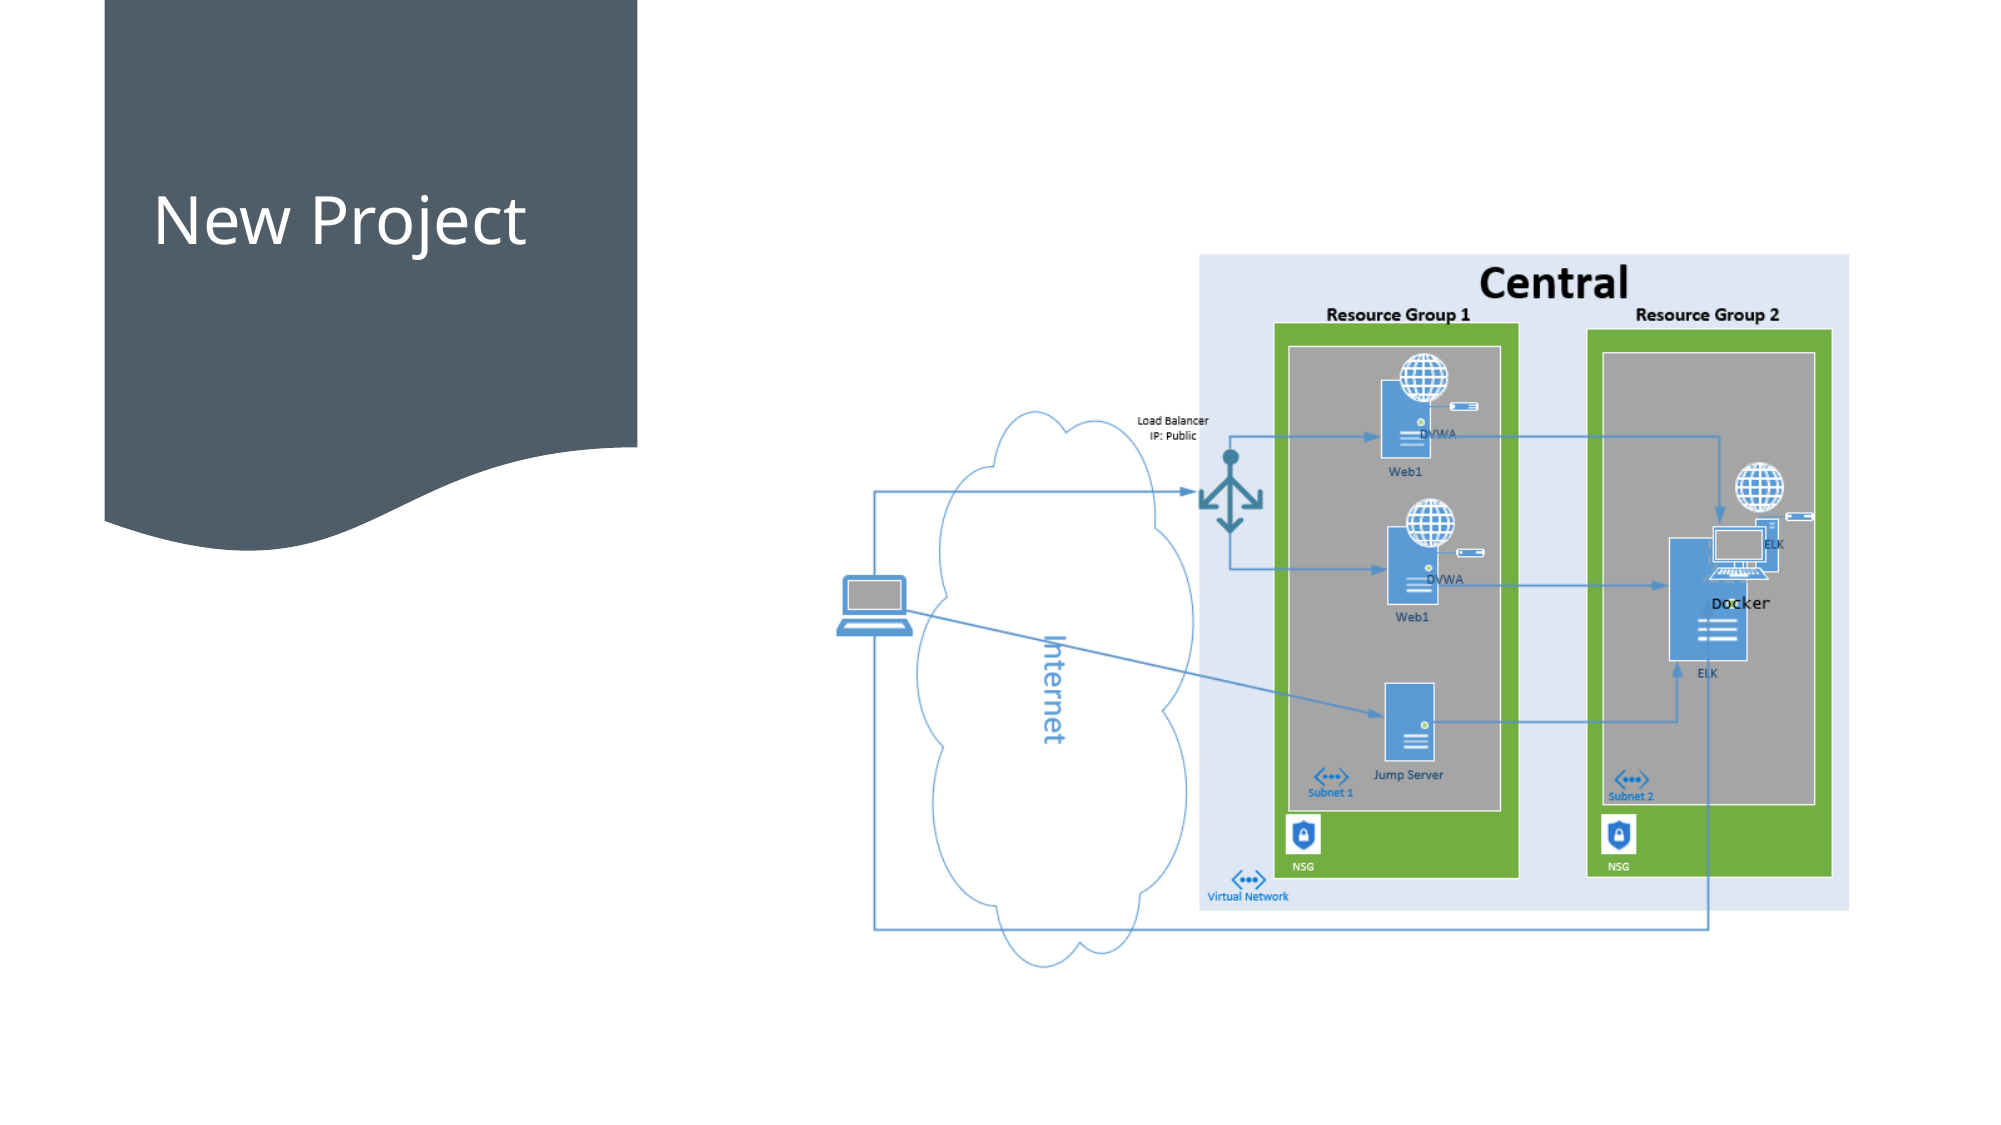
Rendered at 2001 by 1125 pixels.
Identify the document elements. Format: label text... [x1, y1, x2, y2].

text_box [103, 0, 639, 552]
picture [819, 222, 1863, 992]
title New Project [137, 28, 604, 417]
